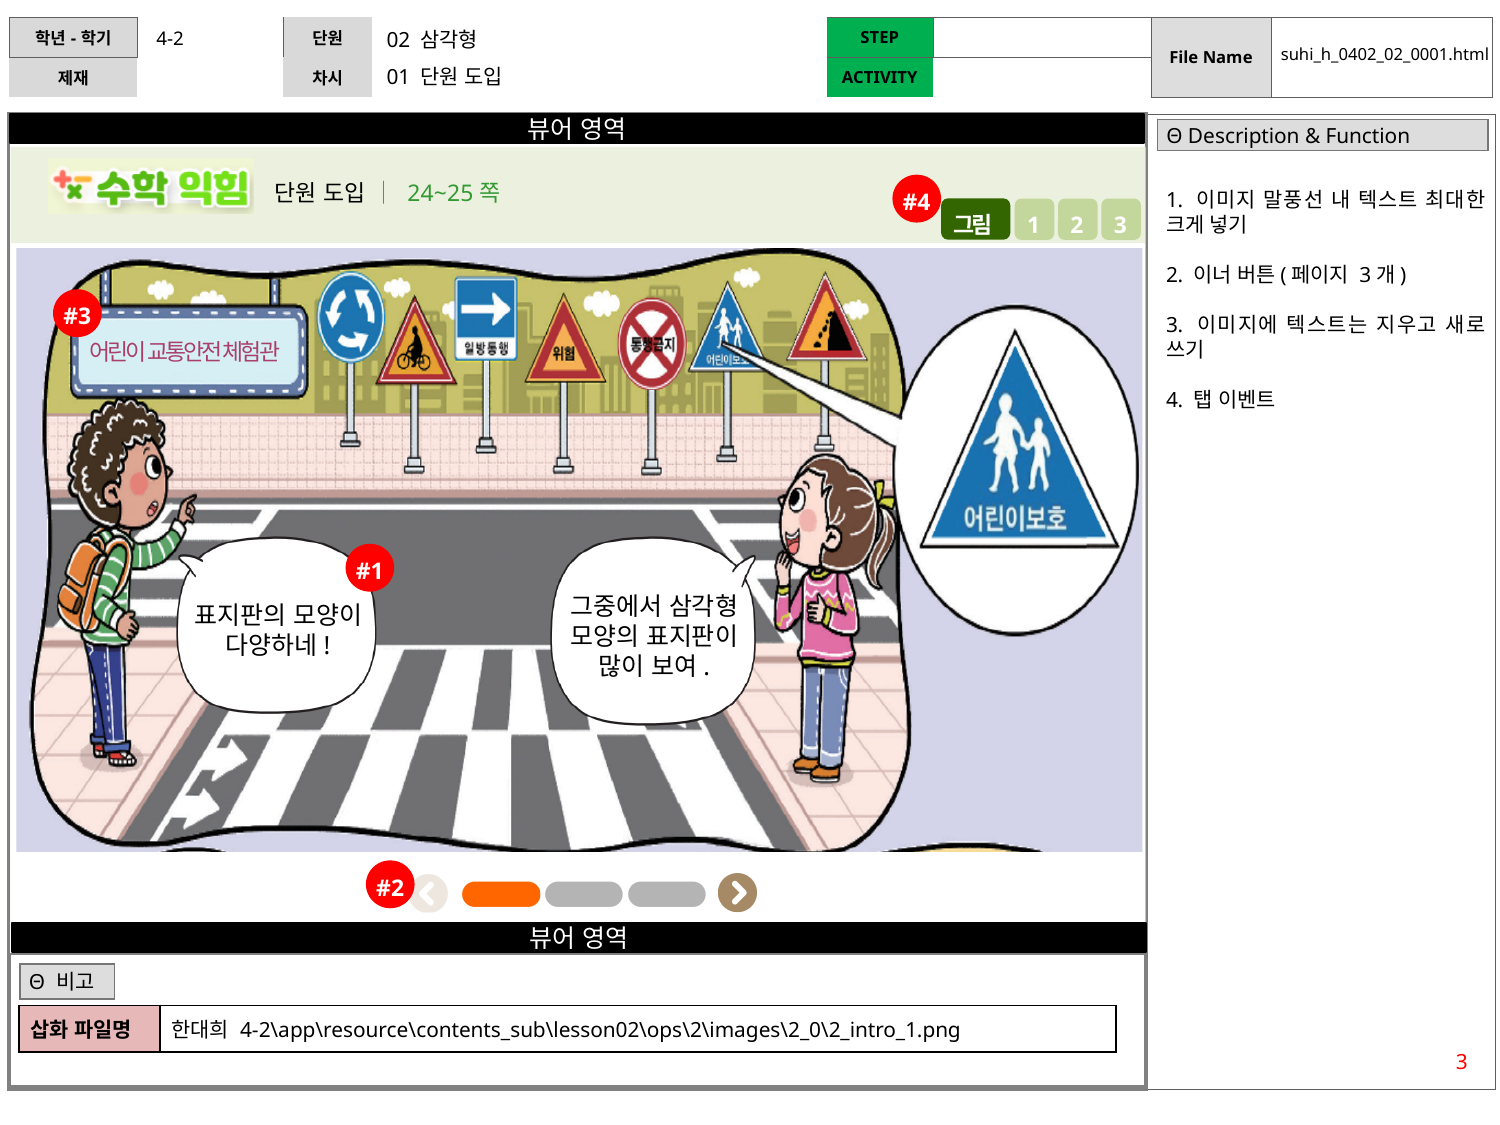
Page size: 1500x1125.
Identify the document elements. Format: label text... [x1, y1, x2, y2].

table_header Θ Description & Function [1158, 120, 1487, 150]
text_box 1. 이미지 말풍선 내 텍스트 최대한 크게 넣기 2. 이너 버튼(페이지 3개) 3. 이미지에 텍스트는 지우고 새로 쓰기 4. 탭 이벤트 [1151, 179, 1500, 444]
picture [48, 158, 254, 214]
text_box 4-2 [141, 18, 284, 55]
table_header 삽화 파일명 [20, 1006, 159, 1051]
text_box #2 [363, 861, 413, 911]
text_box 01 단원 도입 [371, 104, 679, 142]
text_box 02 삼각형 [371, 19, 679, 104]
picture [16, 248, 1143, 852]
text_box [407, 871, 759, 914]
text_box 단원 도입 │ 24~25쪽 [259, 171, 582, 214]
text_box #4 [890, 172, 941, 225]
text_box suhi_h_0402_02_0001.html [1266, 36, 1500, 97]
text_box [935, 189, 1146, 247]
table_header 한대희 4-2\app\resource\contents_sub\lesson02\ops\2\images\2_0\2_intro_1.png [161, 1006, 1115, 1051]
